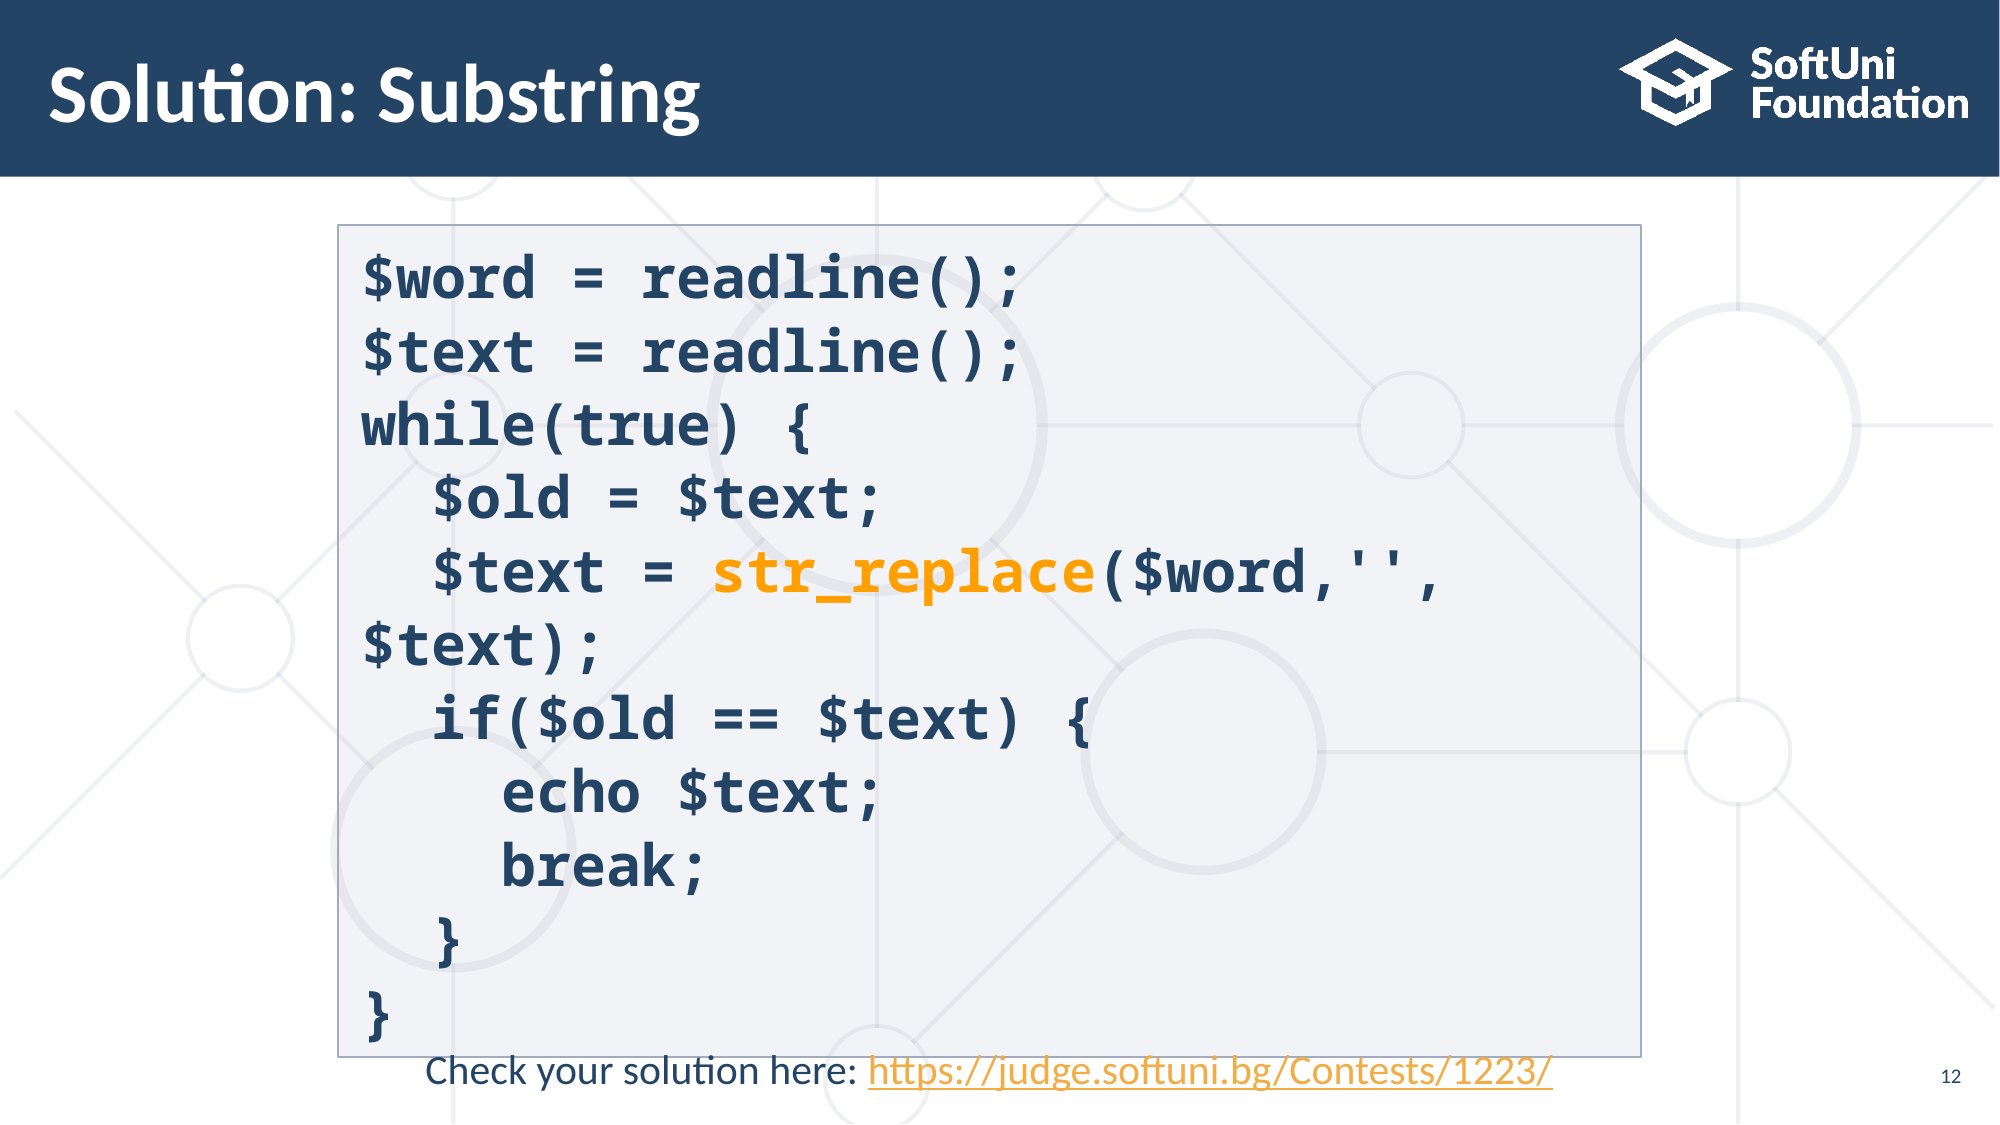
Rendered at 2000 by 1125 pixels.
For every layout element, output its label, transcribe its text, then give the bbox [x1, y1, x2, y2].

picture [1618, 38, 1968, 126]
text_box Check your solution here: https://judge.softuni.bg/Contests/1223/ [120, 1035, 1858, 1101]
text_box $word = readline(); $text = readline(); while(true) { $old = $text; $text = str_replace($word,'',$text); if($old == $text) { echo $text; break; } } [337, 224, 1641, 1035]
title Solution: Substring [31, 16, 1591, 162]
slide_number 12 [1896, 1049, 1968, 1101]
